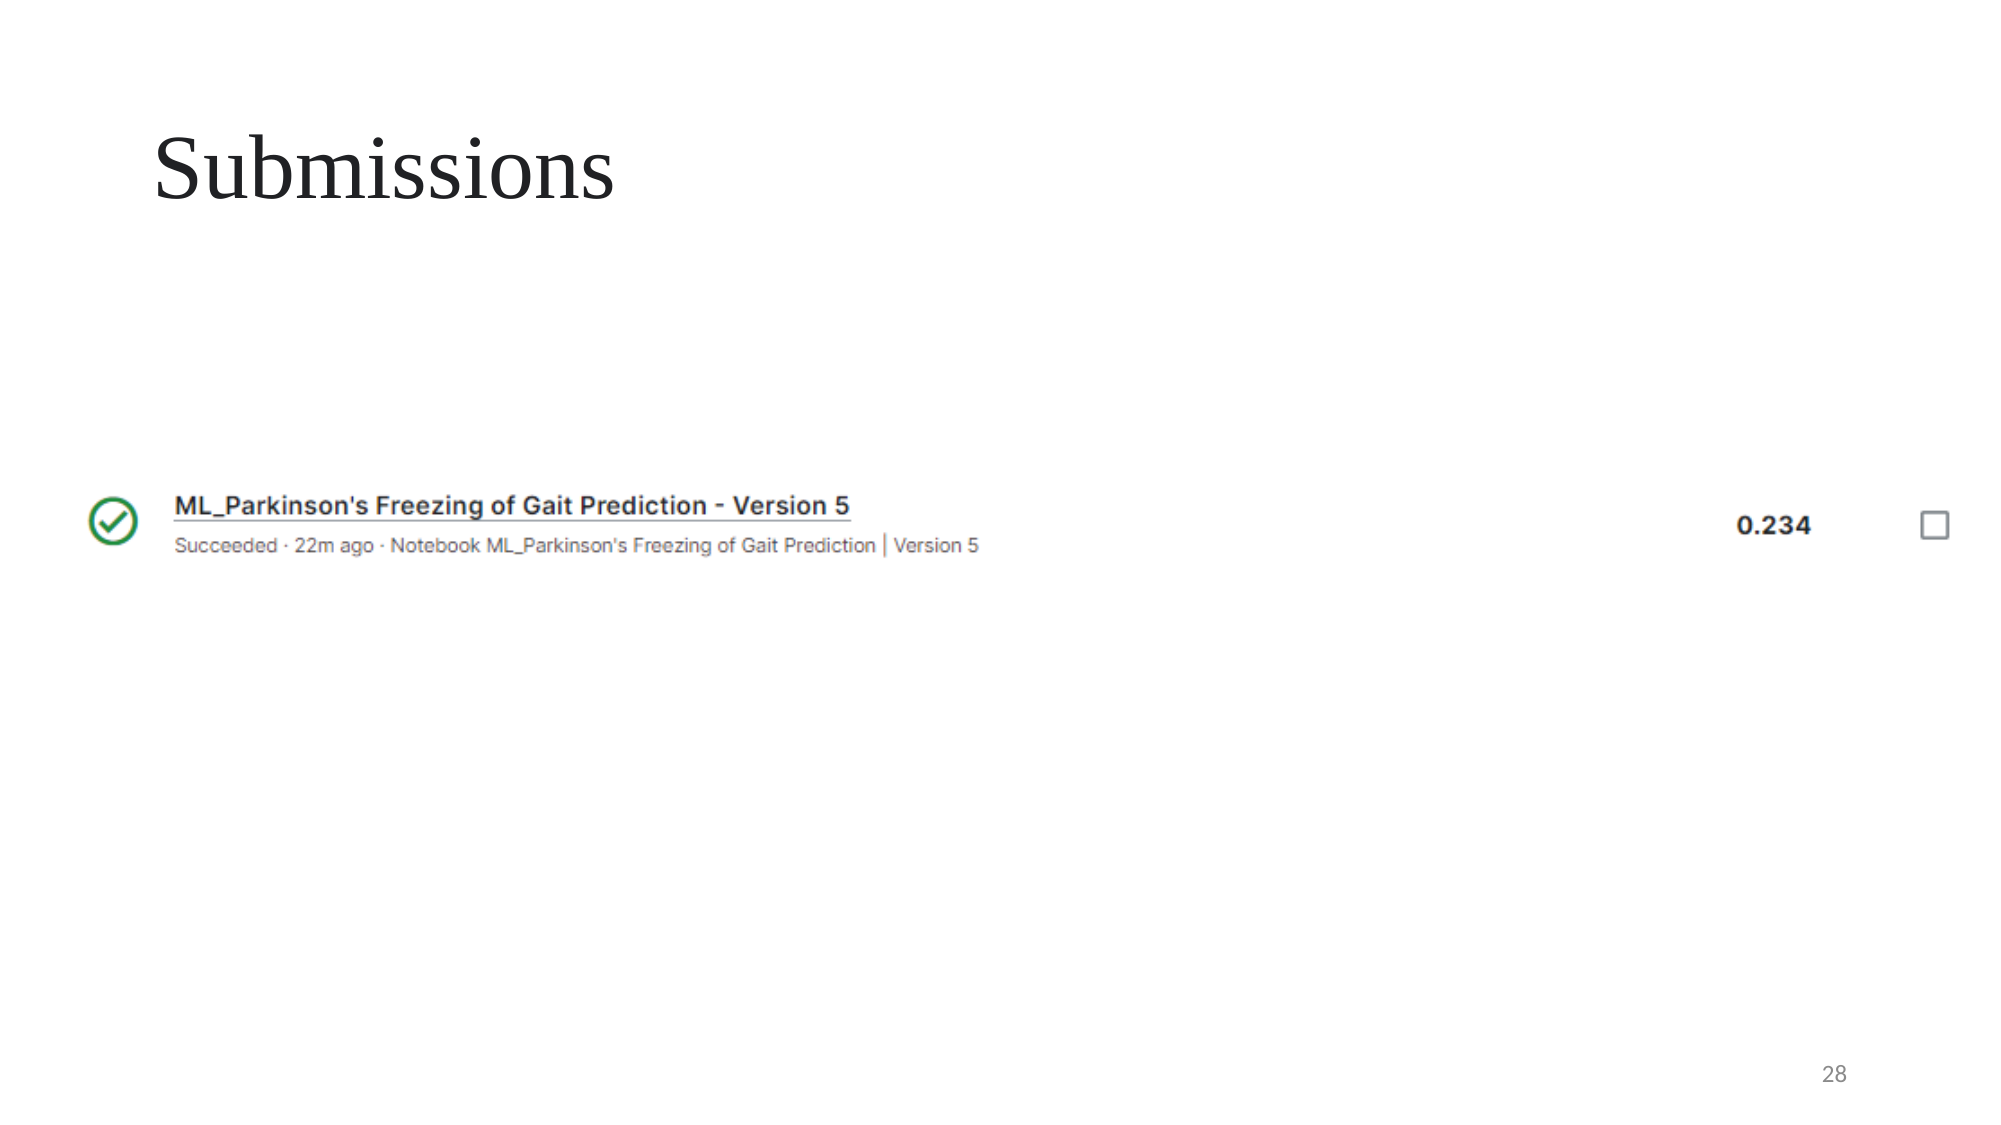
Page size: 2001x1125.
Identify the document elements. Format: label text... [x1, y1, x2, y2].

title Submissions [137, 59, 1863, 278]
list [59, 466, 1982, 596]
slide_number 28 [1412, 1042, 1863, 1103]
